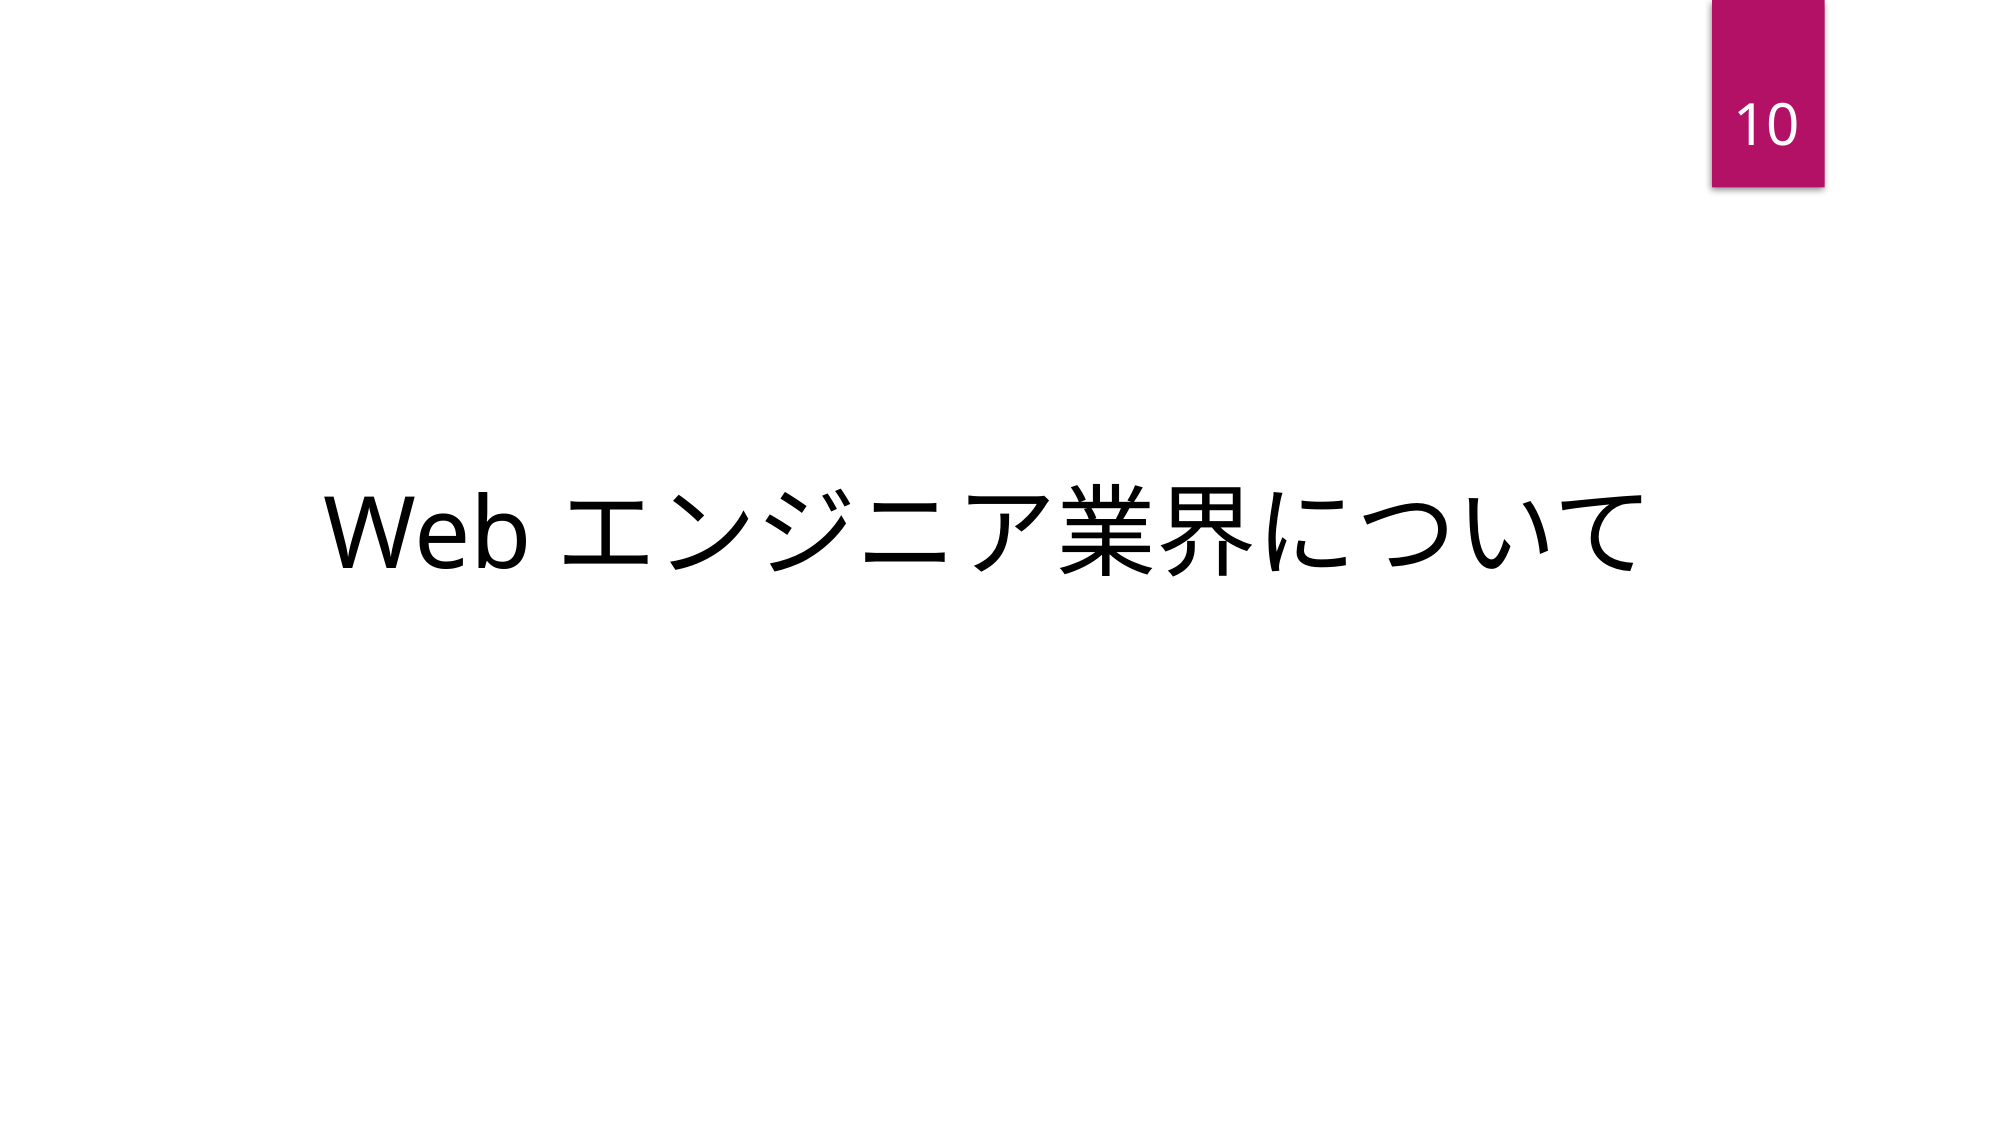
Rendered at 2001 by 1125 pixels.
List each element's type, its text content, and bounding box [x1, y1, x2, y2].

slide_number 10 [1698, 48, 1836, 175]
text_box Webエンジニア業界について [308, 461, 1692, 597]
